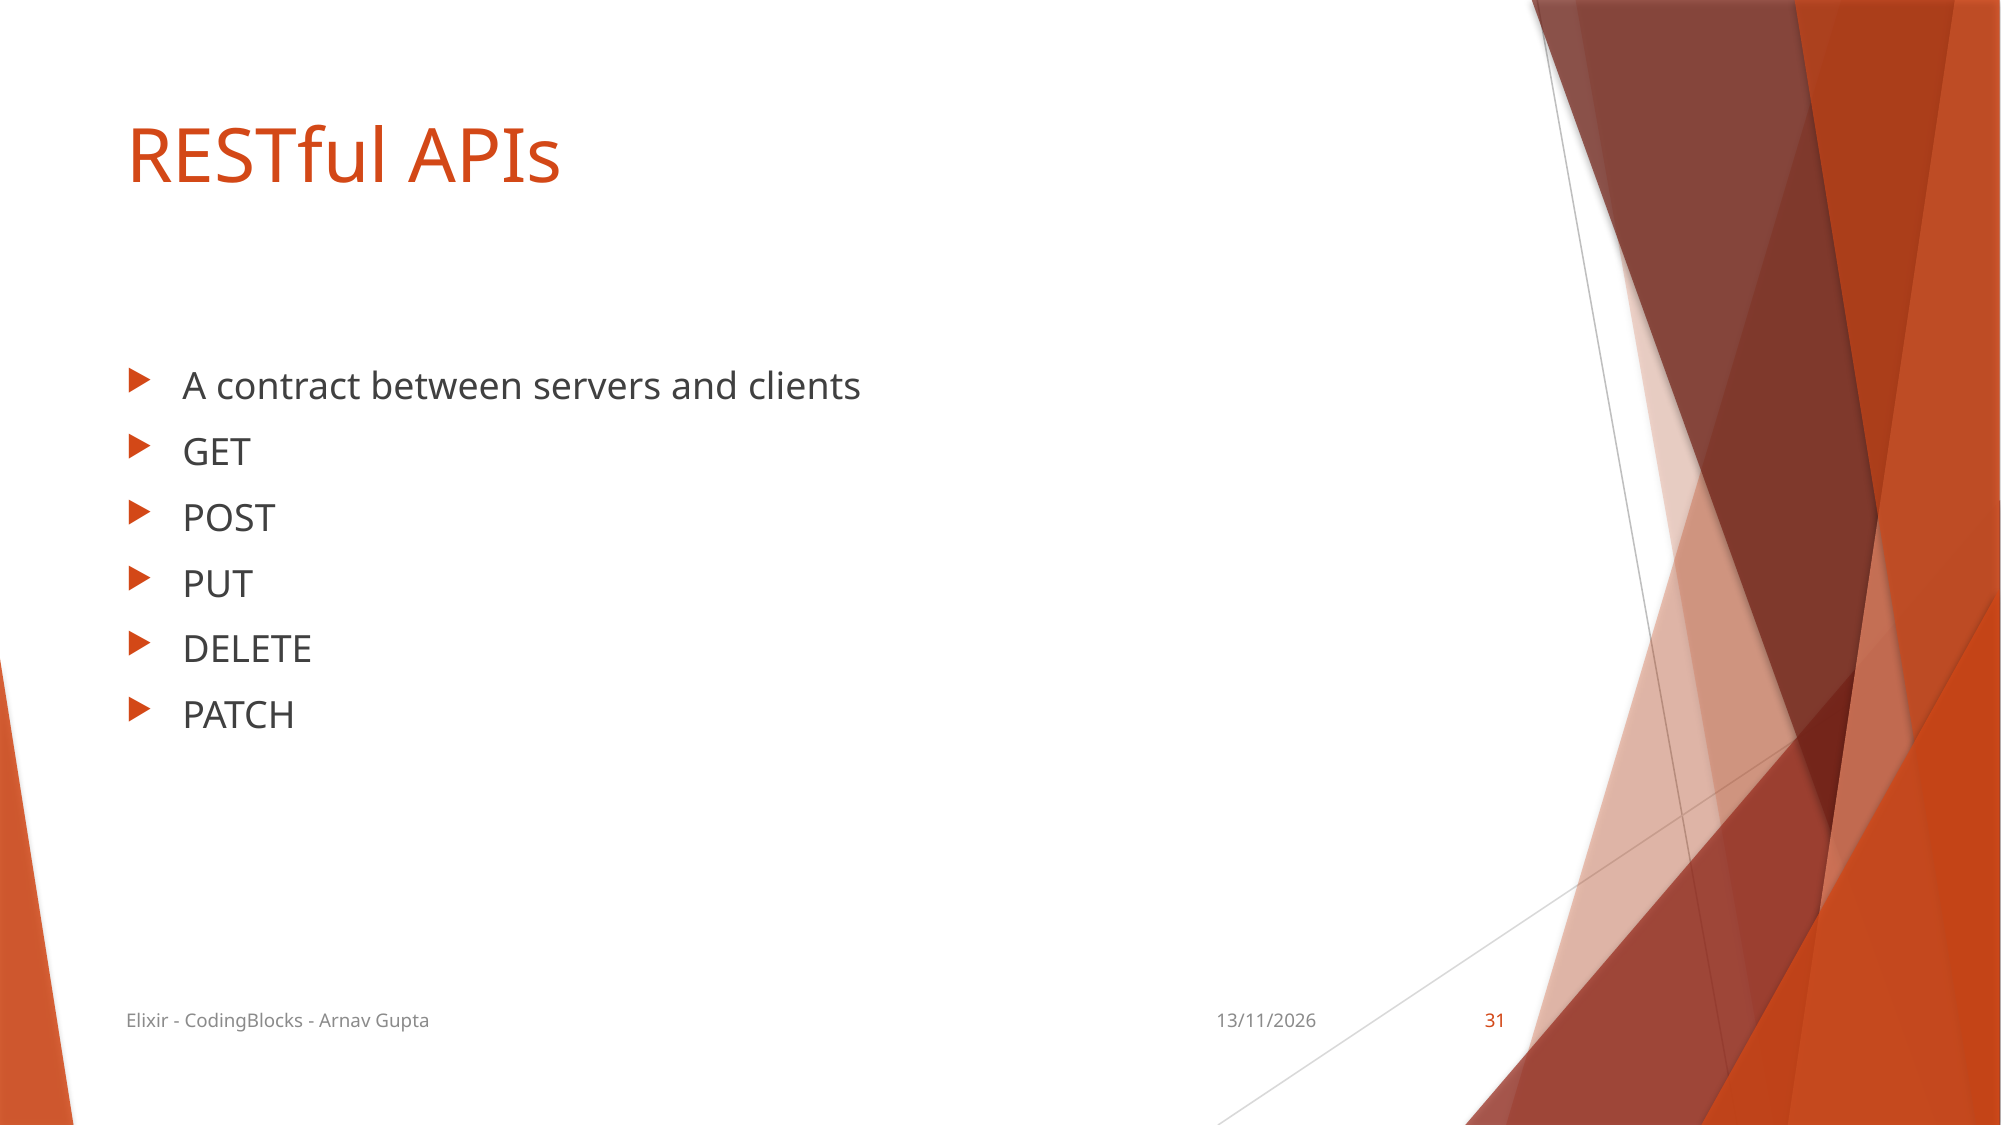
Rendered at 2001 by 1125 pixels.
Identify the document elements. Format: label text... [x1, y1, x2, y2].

footer Elixir - CodingBlocks - Arnav Gupta [111, 991, 1145, 1051]
slide_number 31 [1409, 991, 1522, 1051]
title RESTful APIs [111, 99, 1522, 317]
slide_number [1181, 991, 1332, 1051]
list A contract between servers and clients GET POST PUT DELETE PATCH [111, 354, 1522, 992]
